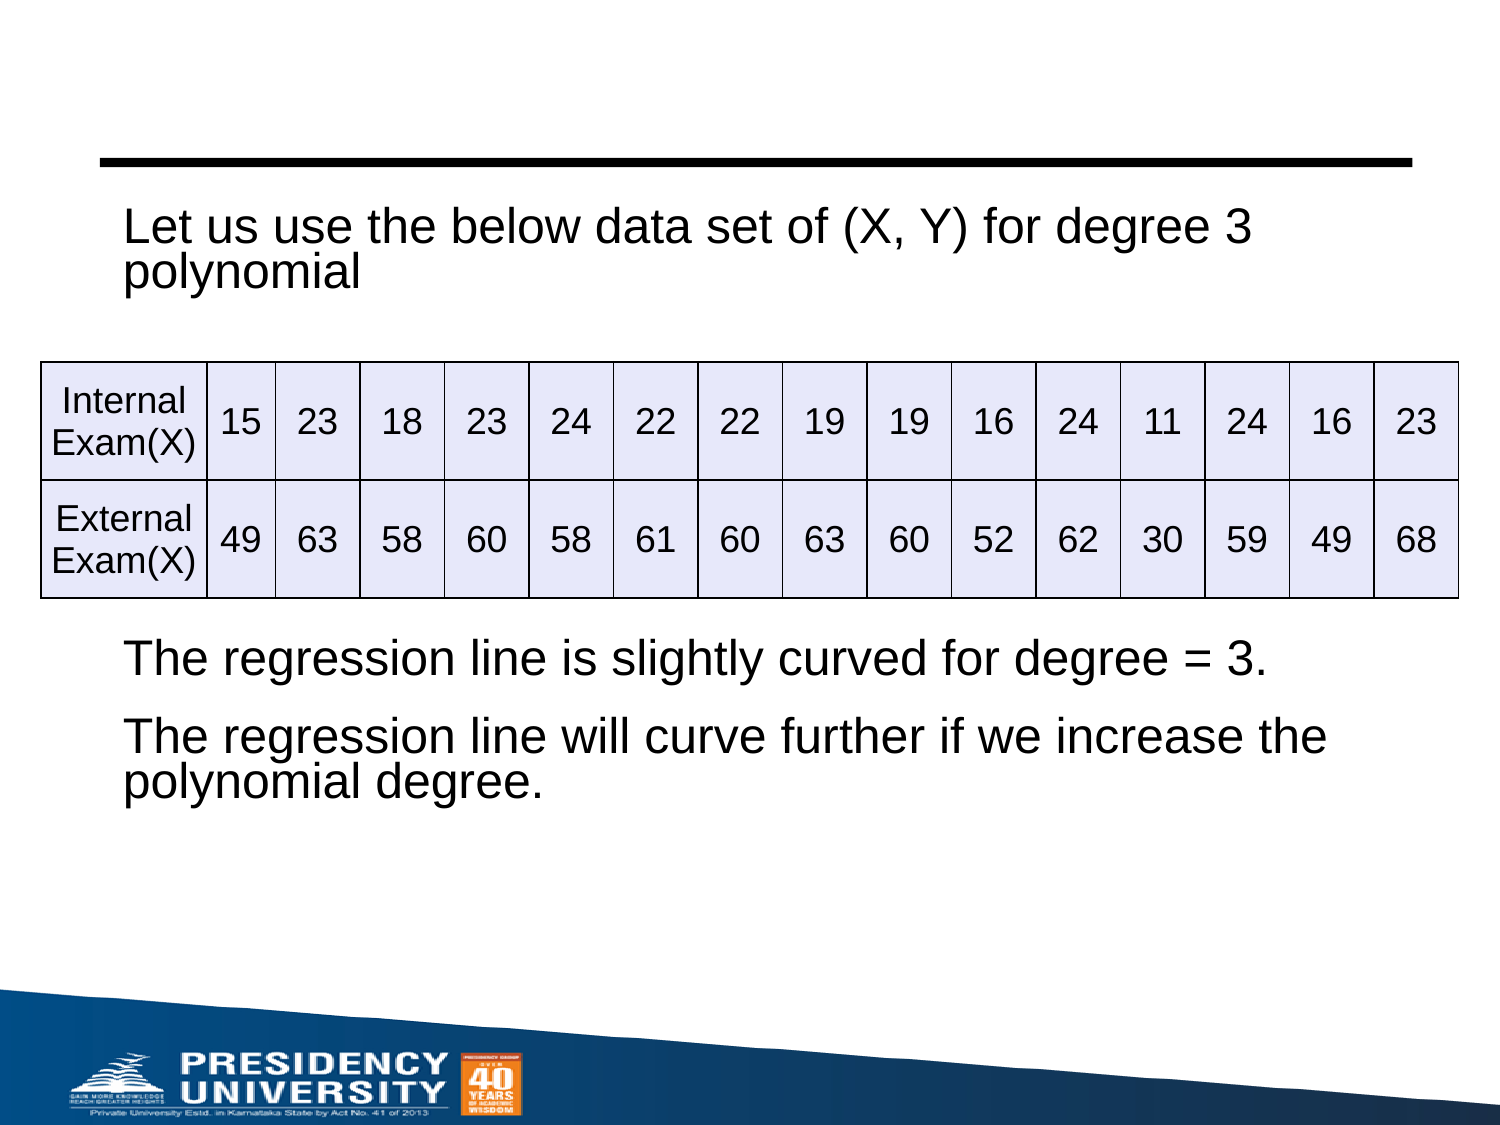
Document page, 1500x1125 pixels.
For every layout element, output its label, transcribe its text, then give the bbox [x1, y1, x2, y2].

table_cell 60 [868, 481, 951, 597]
table_header 23 [276, 363, 359, 479]
table_header 18 [361, 363, 444, 479]
table_cell 68 [1375, 481, 1458, 597]
table_cell 58 [361, 481, 444, 597]
table_header 24 [1206, 363, 1289, 479]
table_header 23 [445, 363, 528, 479]
table_header 11 [1121, 363, 1204, 479]
table_header 15 [208, 363, 275, 479]
table_header 22 [614, 363, 697, 479]
list Let us use the below data set of (X, Y) for degree 3 polynomial The regression line is slightly curved for degree = 3. The regression line will curve further if we increase the polynomial degree. [111, 202, 1401, 361]
table_cell 62 [1037, 481, 1120, 597]
table_cell 59 [1206, 481, 1289, 597]
table_cell 60 [445, 481, 528, 597]
picture [0, 987, 1500, 1125]
table_header 16 [952, 363, 1035, 479]
table_cell 61 [614, 481, 697, 597]
table_cell 30 [1121, 481, 1204, 597]
table_cell 58 [530, 481, 613, 597]
table_header 16 [1290, 363, 1373, 479]
table_header 19 [868, 363, 951, 479]
table_header 24 [1037, 363, 1120, 479]
list Let us use the below data set of (X, Y) for degree 3 polynomial The regression line is slightly curved for degree = 3. The regression line will curve further if we increase the polynomial degree. [111, 599, 1401, 858]
table_cell 63 [783, 481, 866, 597]
table_header Internal Exam(X) [42, 363, 206, 479]
table_cell 52 [952, 481, 1035, 597]
table_cell 49 [1290, 481, 1373, 597]
table_cell 60 [699, 481, 782, 597]
table_cell 63 [276, 481, 359, 597]
table_cell 49 [208, 481, 275, 597]
table_header 22 [699, 363, 782, 479]
table_cell External Exam(X) [42, 481, 206, 597]
table_header 19 [783, 363, 866, 479]
table_header 24 [530, 363, 613, 479]
table_header 23 [1375, 363, 1458, 479]
